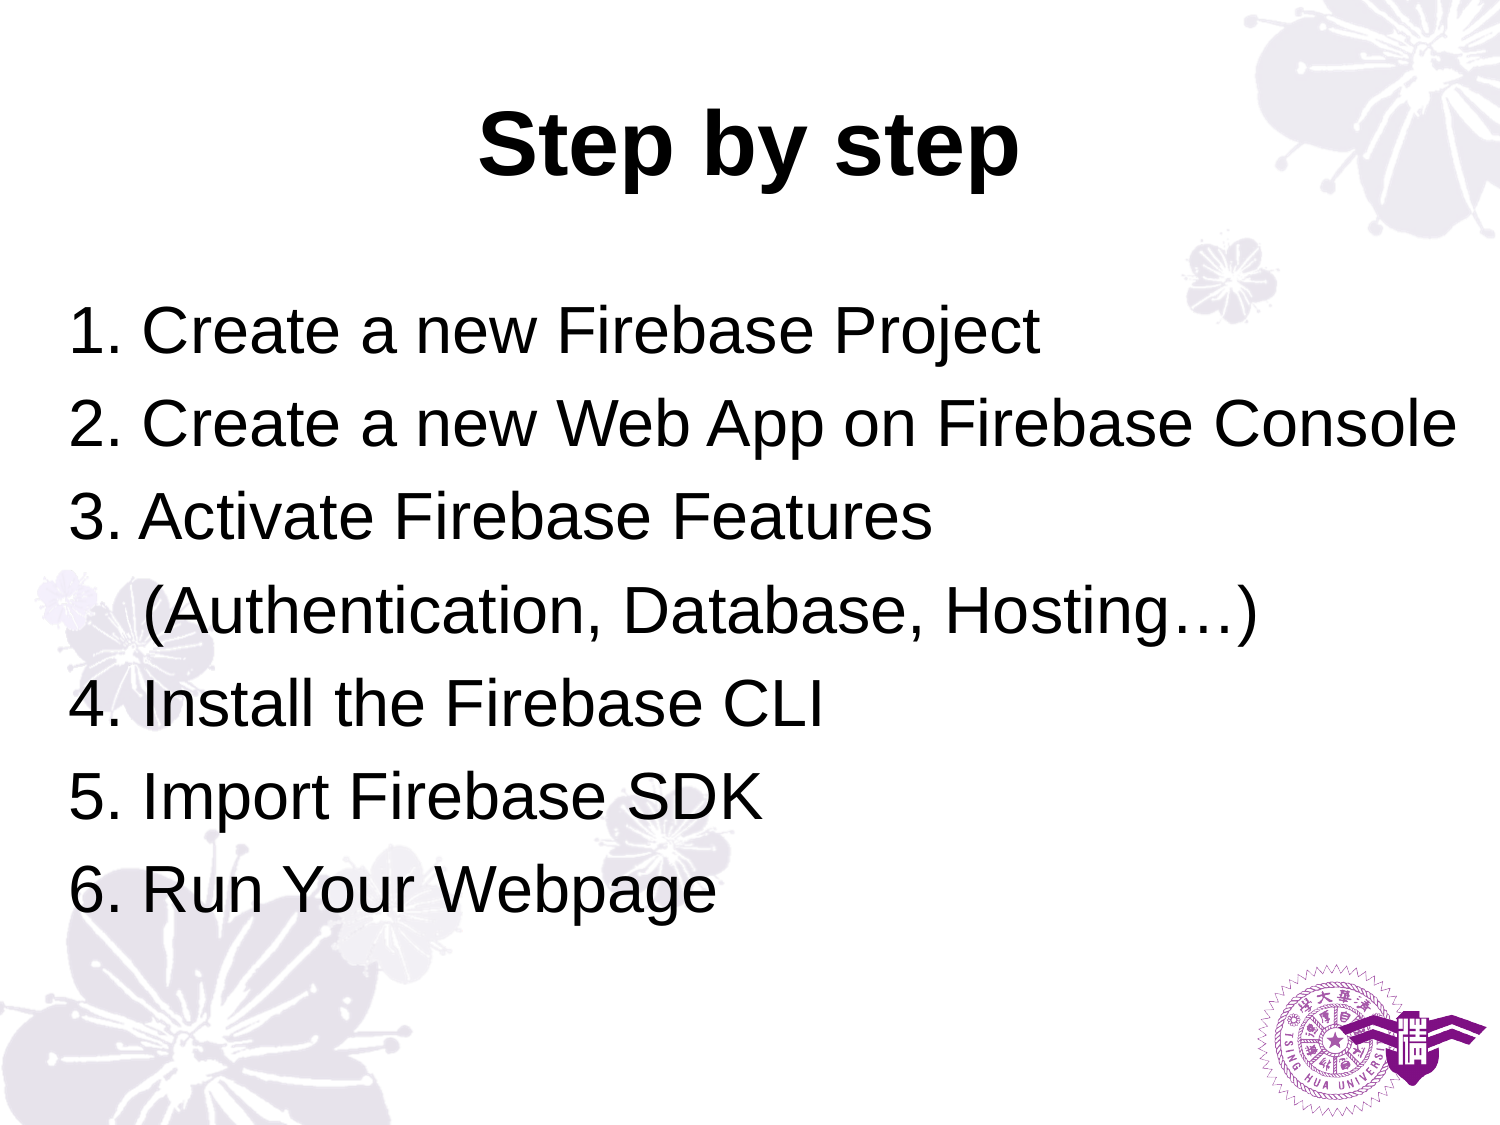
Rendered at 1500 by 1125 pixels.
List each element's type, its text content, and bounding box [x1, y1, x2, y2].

picture [0, 0, 1500, 1125]
list 1. Create a new Firebase Project 2. Create a new Web App on Firebase Console 3. Activate Firebase Features (Authentication, Database, Hosting…) 4. Install the Firebase CLI 5. Import Firebase SDK 6. Run Your Webpage [53, 278, 1479, 1022]
title Step by step [75, 45, 1425, 233]
